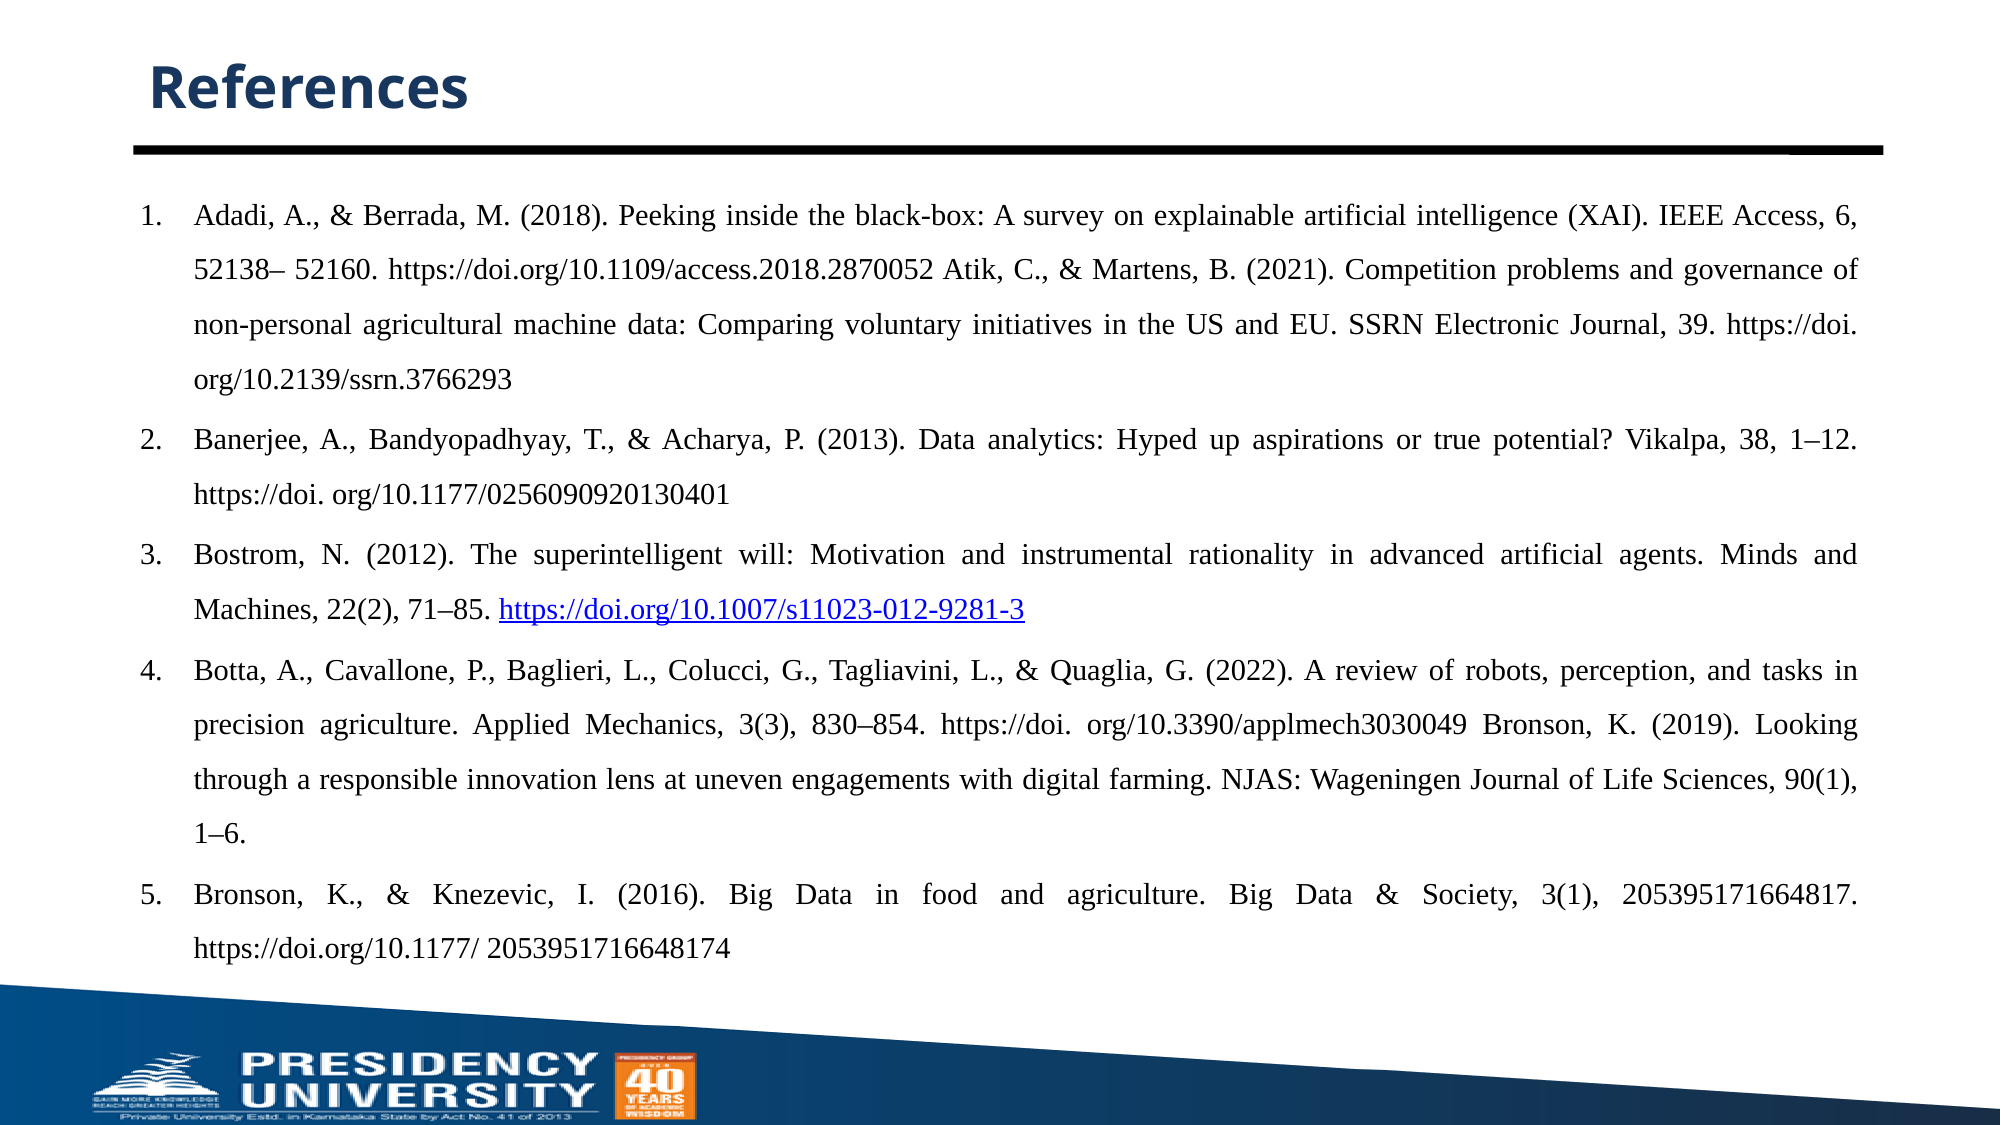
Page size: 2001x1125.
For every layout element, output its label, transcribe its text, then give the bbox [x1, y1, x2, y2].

list Adadi, A., & Berrada, M. (2018). Peeking inside the black-box: A survey on explainable artificial intelligence (XAI). IEEE Access, 6, 52138– 52160. https://doi.org/10.1109/access.2018.2870052 Atik, C., & Martens, B. (2021). Competition problems and governance of non-personal agricultural machine data: Comparing voluntary initiatives in the US and EU. SSRN Electronic Journal, 39. https://doi. org/10.2139/ssrn.3766293 Banerjee, A., Bandyopadhyay, T., & Acharya, P. (2013). Data analytics: Hyped up aspirations or true potential? Vikalpa, 38, 1–12. https://doi. org/10.1177/0256090920130401 Bostrom, N. (2012). The superintelligent will: Motivation and instrumental rationality in advanced artificial agents. Minds and Machines, 22(2), 71–85. https://doi.org/10.1007/s11023-012-9281-3 Botta, A., Cavallone, P., Baglieri, L., Colucci, G., Tagliavini, L., & Quaglia, G. (2022). A review of robots, perception, and tasks in precision agriculture. Applied Mechanics, 3(3), 830–854. https://doi. org/10.3390/applmech3030049 Bronson, K. (2019). Looking through a responsible innovation lens at uneven engagements with digital farming. NJAS: Wageningen Journal of Life Sciences, 90(1), 1–6. Bronson, K., & Knezevic, I. (2016). Big Data in food and agriculture. Big Data & Society, 3(1), 205395171664817. https://doi.org/10.1177/ 2053951716648174 [125, 169, 1875, 982]
title References [133, 45, 1884, 125]
picture [0, 982, 2000, 1125]
